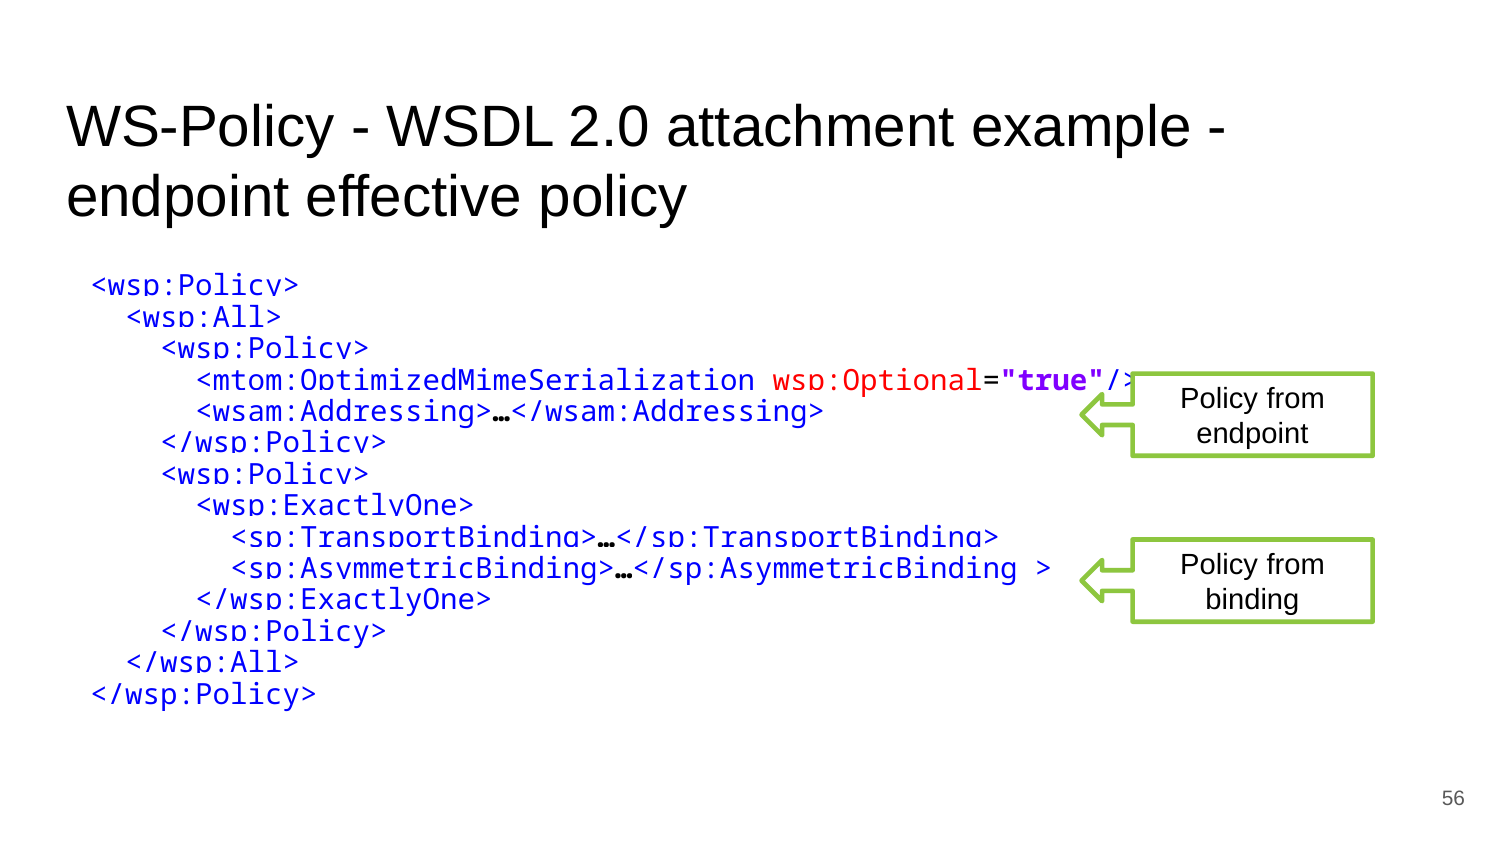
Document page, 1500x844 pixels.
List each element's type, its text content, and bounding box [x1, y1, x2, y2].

title WS-Policy - WSDL 2.0 attachment example - endpoint effective policy [51, 72, 1449, 167]
text_box Policy from endpoint [1081, 373, 1373, 456]
text_box <wsp:Policy> <wsp:All> <wsp:Policy> <mtom:OptimizedMimeSerialization wsp:Optional="true"/> <wsam:Addressing>…</wsam:Addressing> </wsp:Policy> <wsp:Policy> <wsp:ExactlyOne> <sp:TransportBinding>…</sp:TransportBinding> <sp:AsymmetricBinding>…</sp:AsymmetricBinding > </wsp:ExactlyOne> </wsp:Policy> </wsp:All> </wsp:Policy> [74, 255, 1425, 791]
slide_number ‹#› [1389, 764, 1480, 830]
text_box Policy from binding [1081, 539, 1373, 622]
